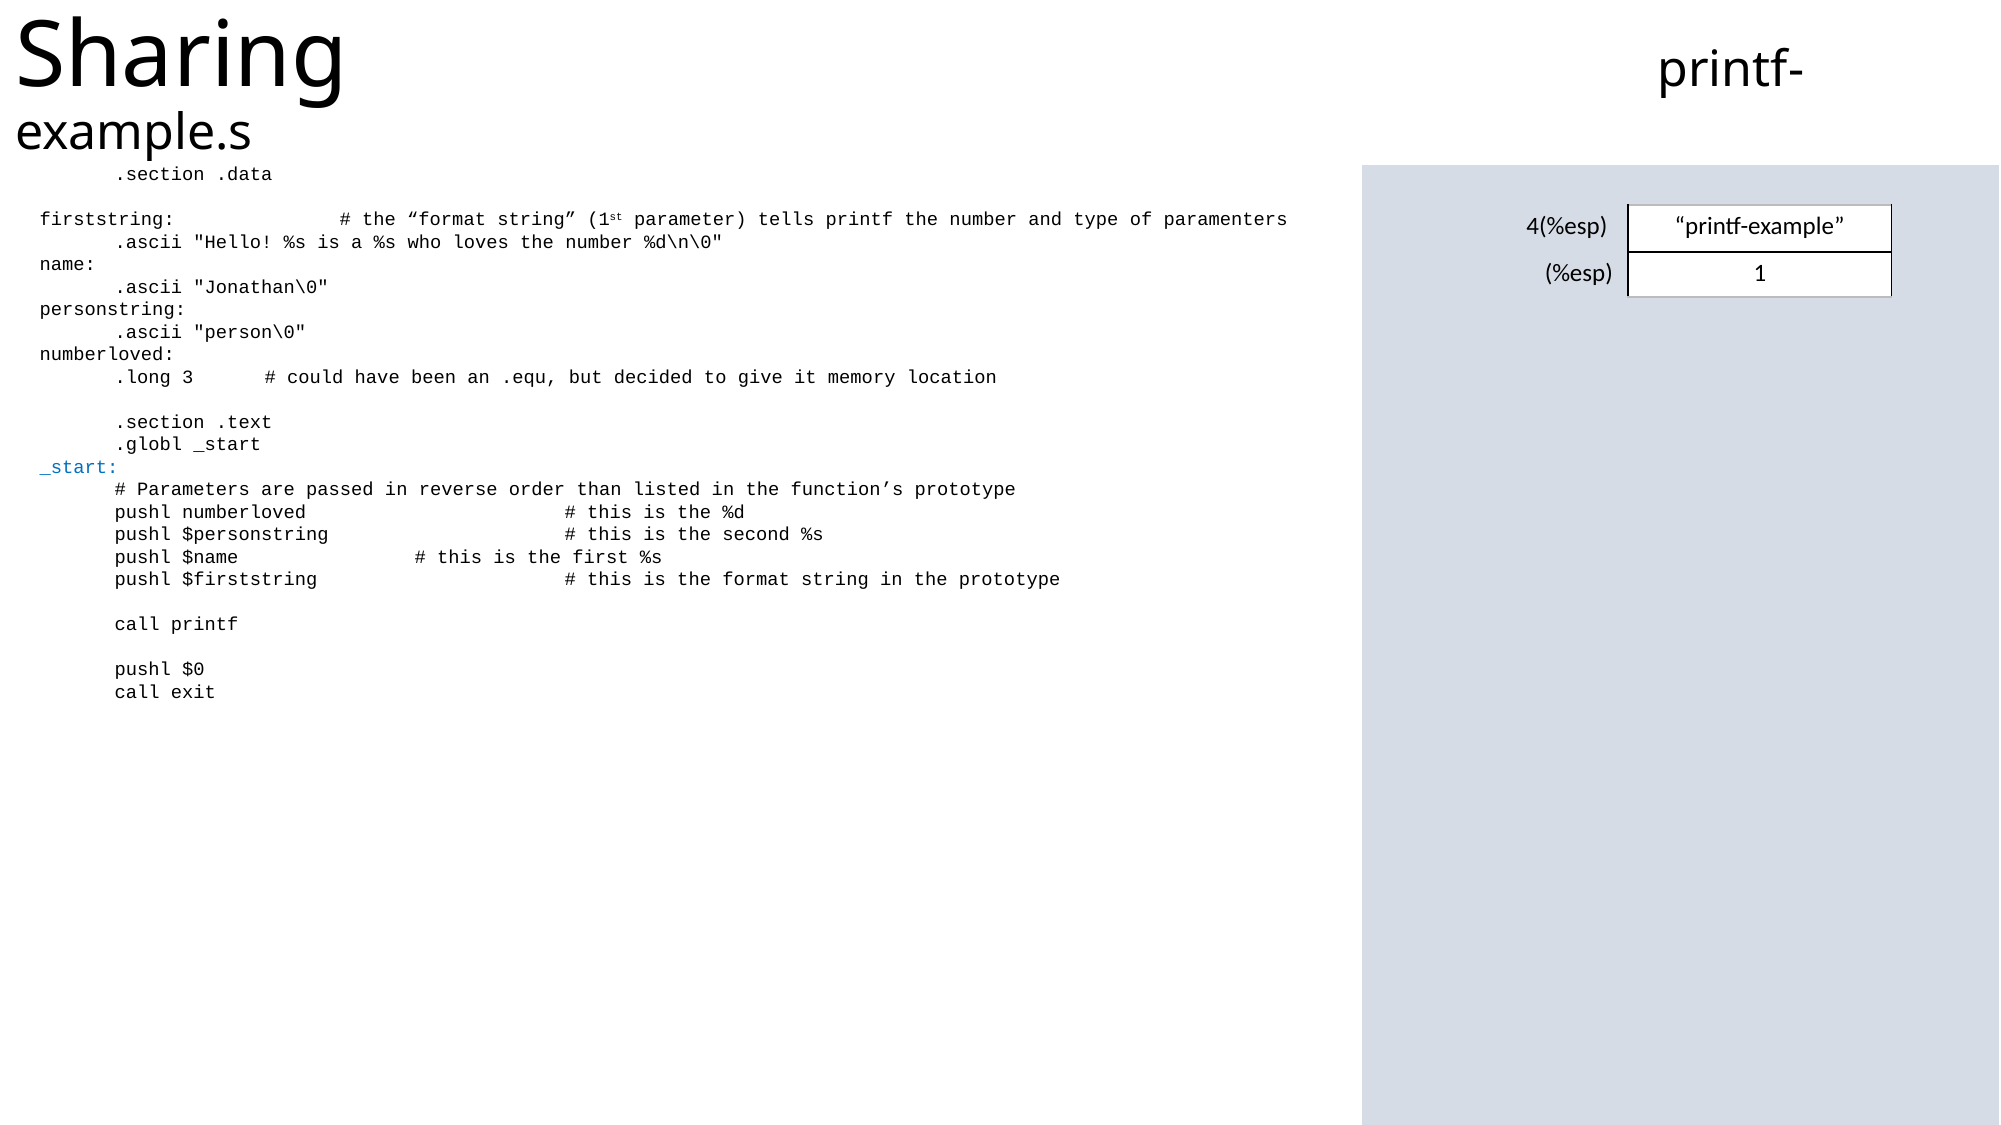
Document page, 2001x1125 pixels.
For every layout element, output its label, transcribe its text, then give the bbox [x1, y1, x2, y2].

title Sharing printf-example.s [0, 0, 2000, 193]
text_box [1362, 193, 1999, 1125]
text_box .section .data firststring: # the “format string” (1st parameter) tells printf the number and type of paramenters .ascii "Hello! %s is a %s who loves the number %d\n\0" name: .ascii "Jonathan\0" personstring: .ascii "person\0" numberloved: .long 3 # could have been an .equ, but decided to give it memory location .section .text .globl _start _start: # Parameters are passed in reverse order than listed in the function’s prototype pushl numberloved # this is the %d pushl $personstring # this is the second %s pushl $name # this is the first %s pushl $firststring # this is the format string in the prototype call printf pushl $0 call exit [24, 193, 1341, 710]
